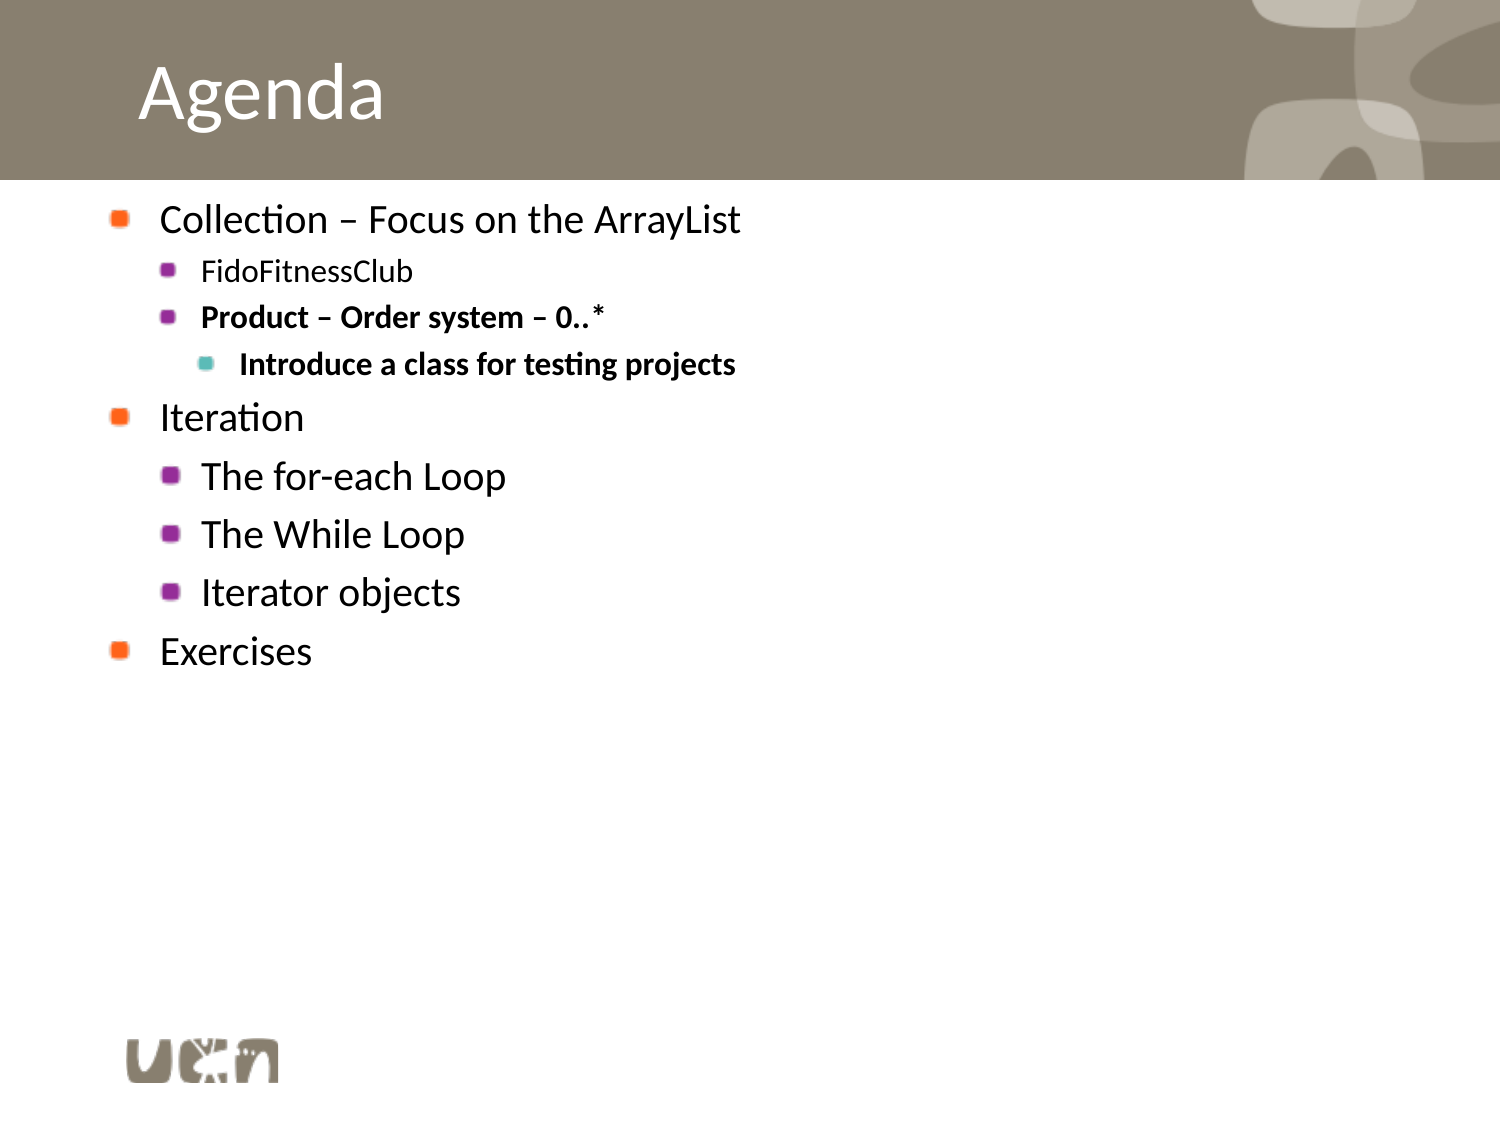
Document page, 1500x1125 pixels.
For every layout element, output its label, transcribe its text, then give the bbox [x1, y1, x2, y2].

title Agenda [123, 30, 1399, 144]
list Collection – Focus on the ArrayList FidoFitnessClub Product – Order system – 0..* Introduce a class for testing projects Iteration The for-each Loop The While Loop Iterator objects Exercises [88, 184, 1364, 860]
